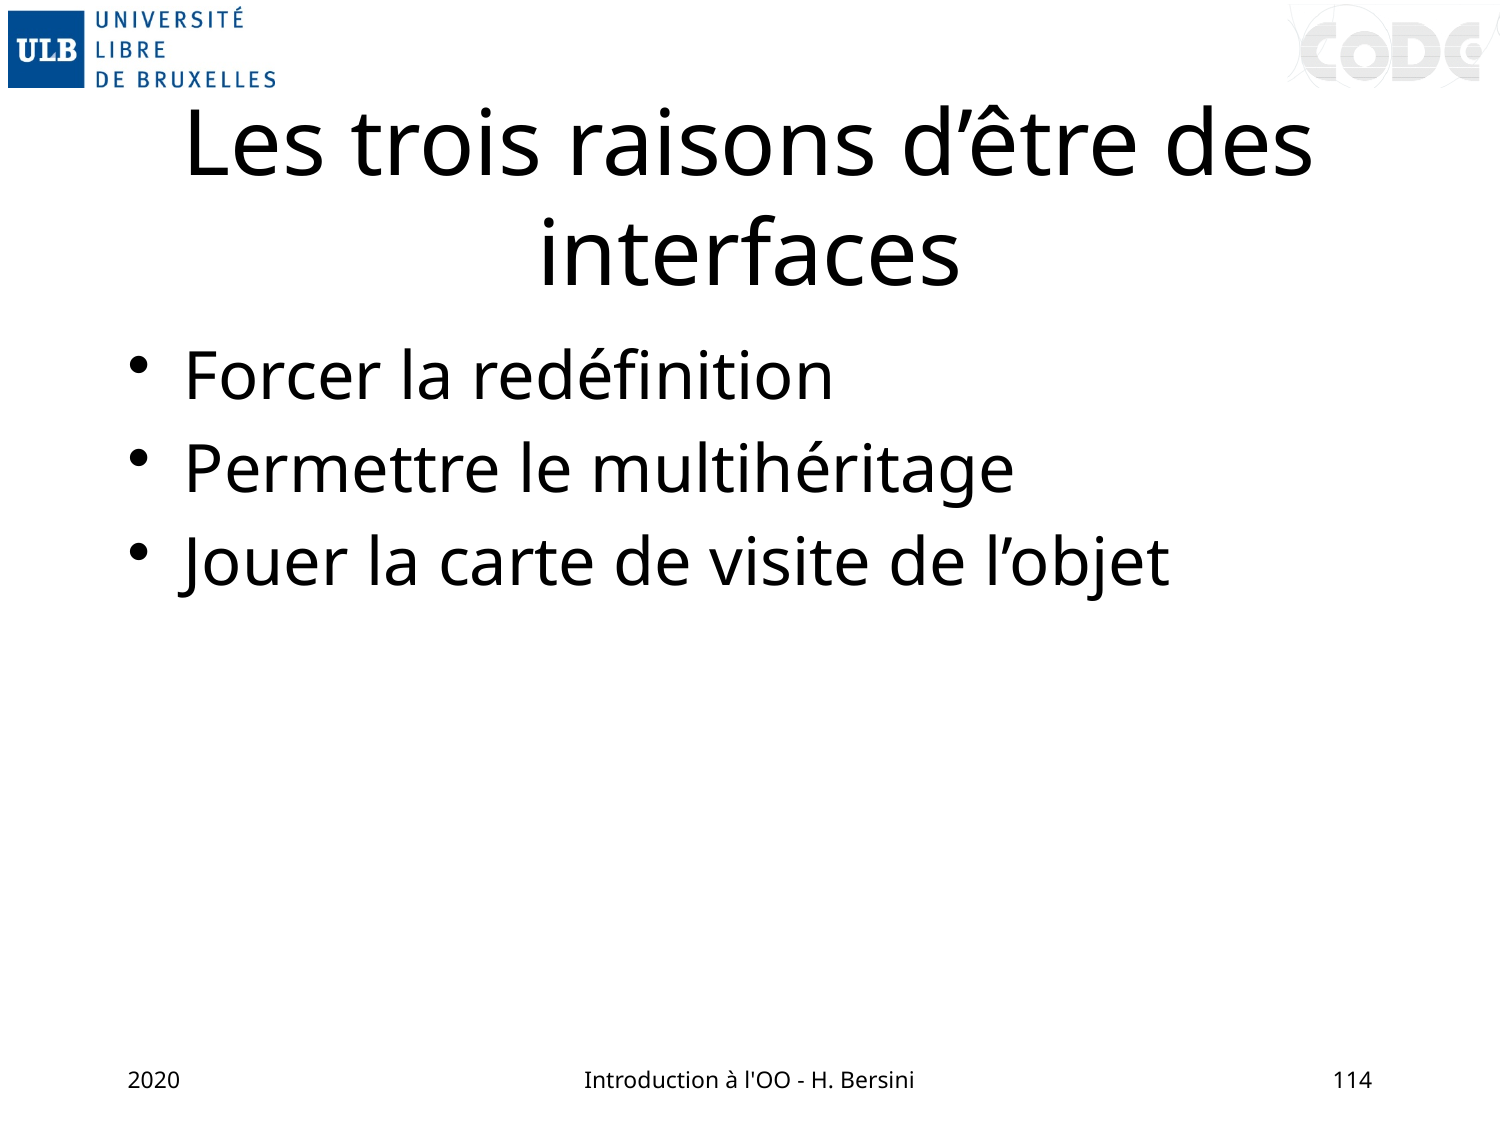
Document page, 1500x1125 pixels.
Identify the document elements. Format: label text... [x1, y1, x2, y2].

list Forcer la redéfinition Permettre le multihéritage Jouer la carte de visite de l’objet [112, 324, 1388, 1000]
slide_number 114 [1074, 1058, 1388, 1101]
picture [8, 6, 275, 88]
title Les trois raisons d’être des interfaces [112, 99, 1388, 288]
footer Introduction à l'OO - H. Bersini [512, 1058, 988, 1101]
slide_number 2020 [112, 1058, 426, 1101]
picture [1287, 4, 1500, 88]
